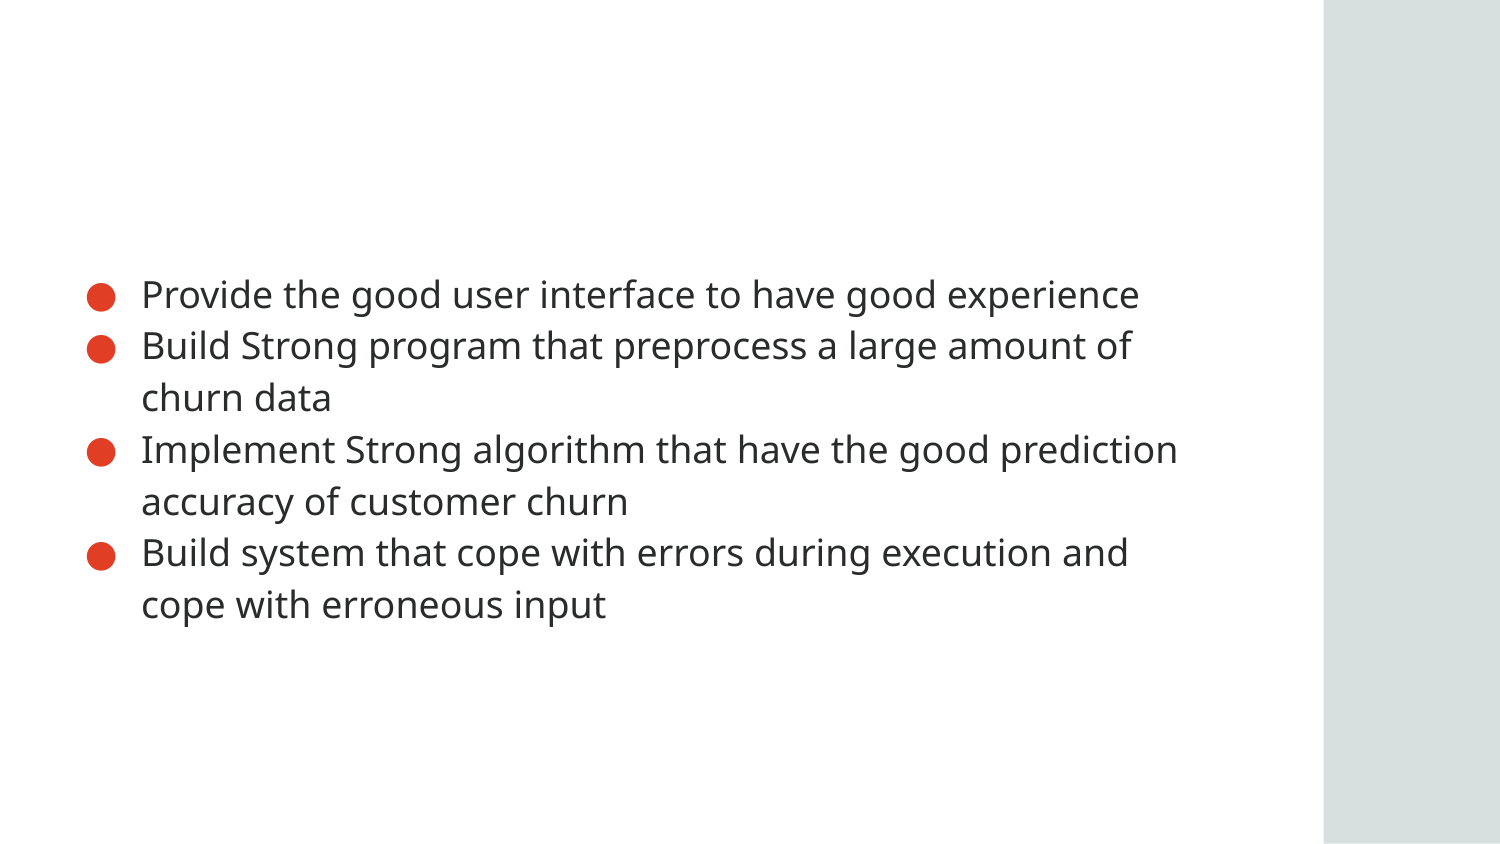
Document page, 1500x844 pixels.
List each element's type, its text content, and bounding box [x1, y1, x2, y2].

list Provide the good user interface to have good experience Build Strong program that preprocess a large amount of churn data Implement Strong algorithm that have the good prediction accuracy of customer churn Build system that cope with errors during execution and cope with erroneous input [51, 170, 1197, 664]
